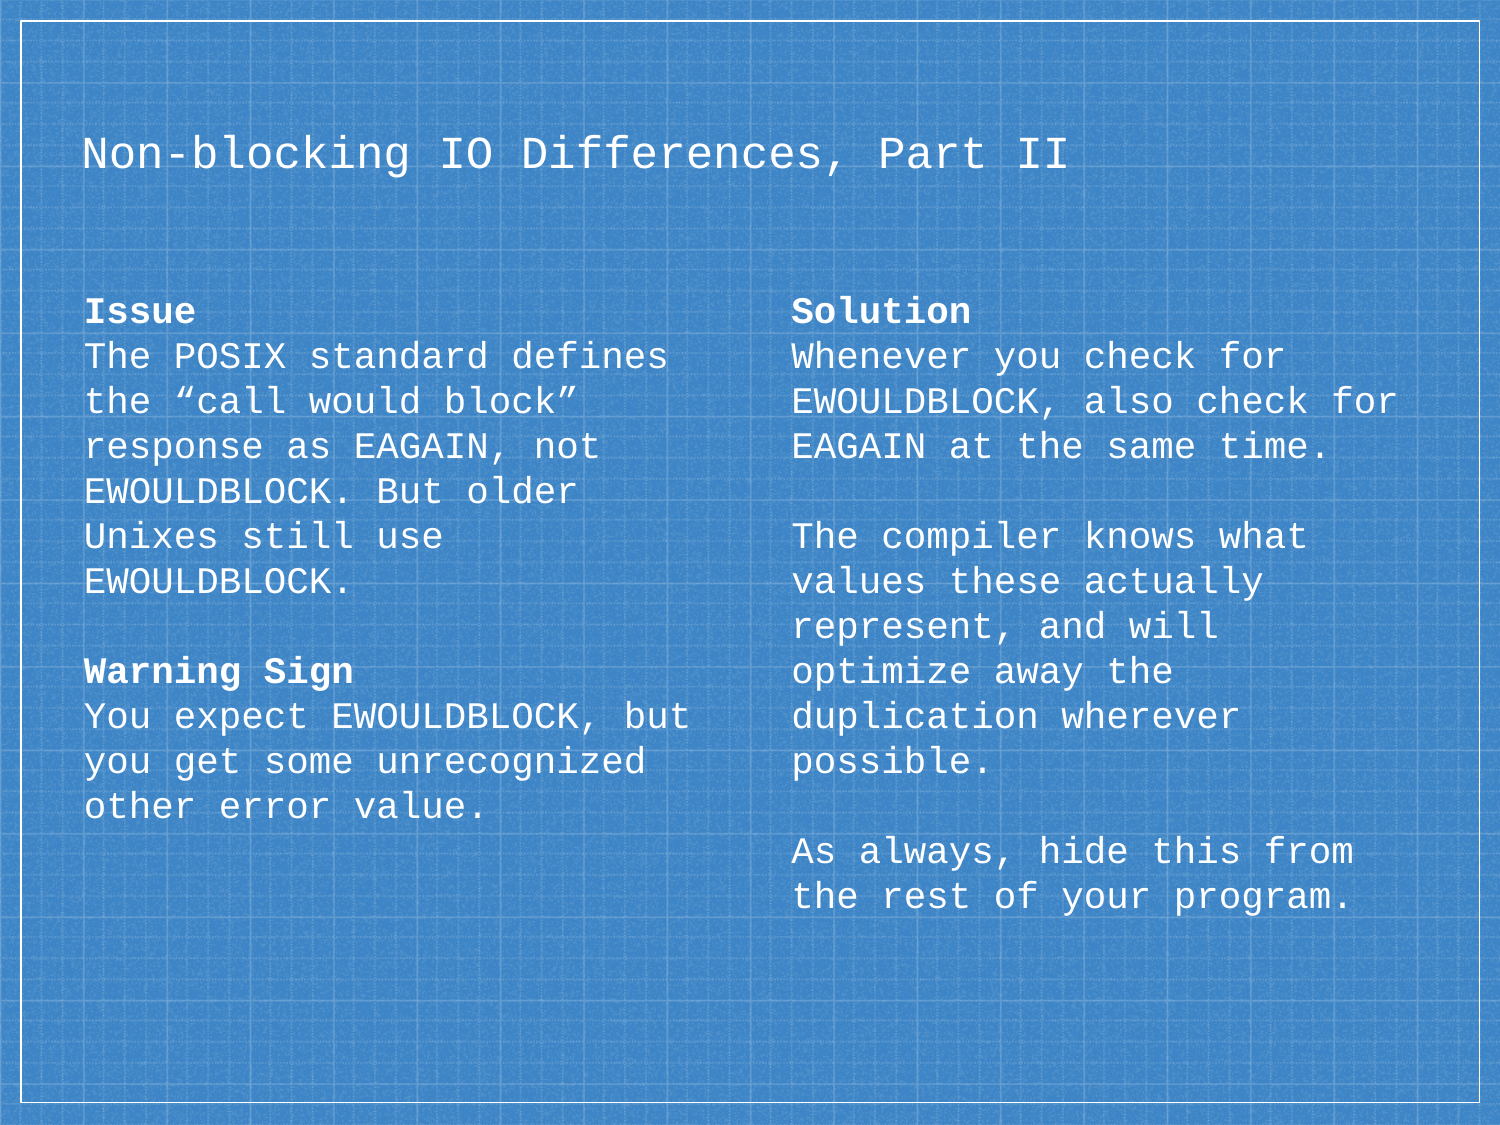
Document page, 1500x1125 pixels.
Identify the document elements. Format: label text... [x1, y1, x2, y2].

list Issue The POSIX standard defines the “call would block” response as EAGAIN, not EWOULDBLOCK. But older Unixes still use EWOULDBLOCK. Warning Sign You expect EWOULDBLOCK, but you get some unrecognized other error value. [69, 271, 725, 1087]
list Solution Whenever you check for EWOULDBLOCK, also check for EAGAIN at the same time. The compiler knows what values these actually represent, and will optimize away the duplication wherever possible. As always, hide this from the rest of your program. [776, 271, 1432, 1087]
title Non-blocking IO Differences, Part II [66, 108, 1417, 199]
picture [0, 0, 1500, 1125]
